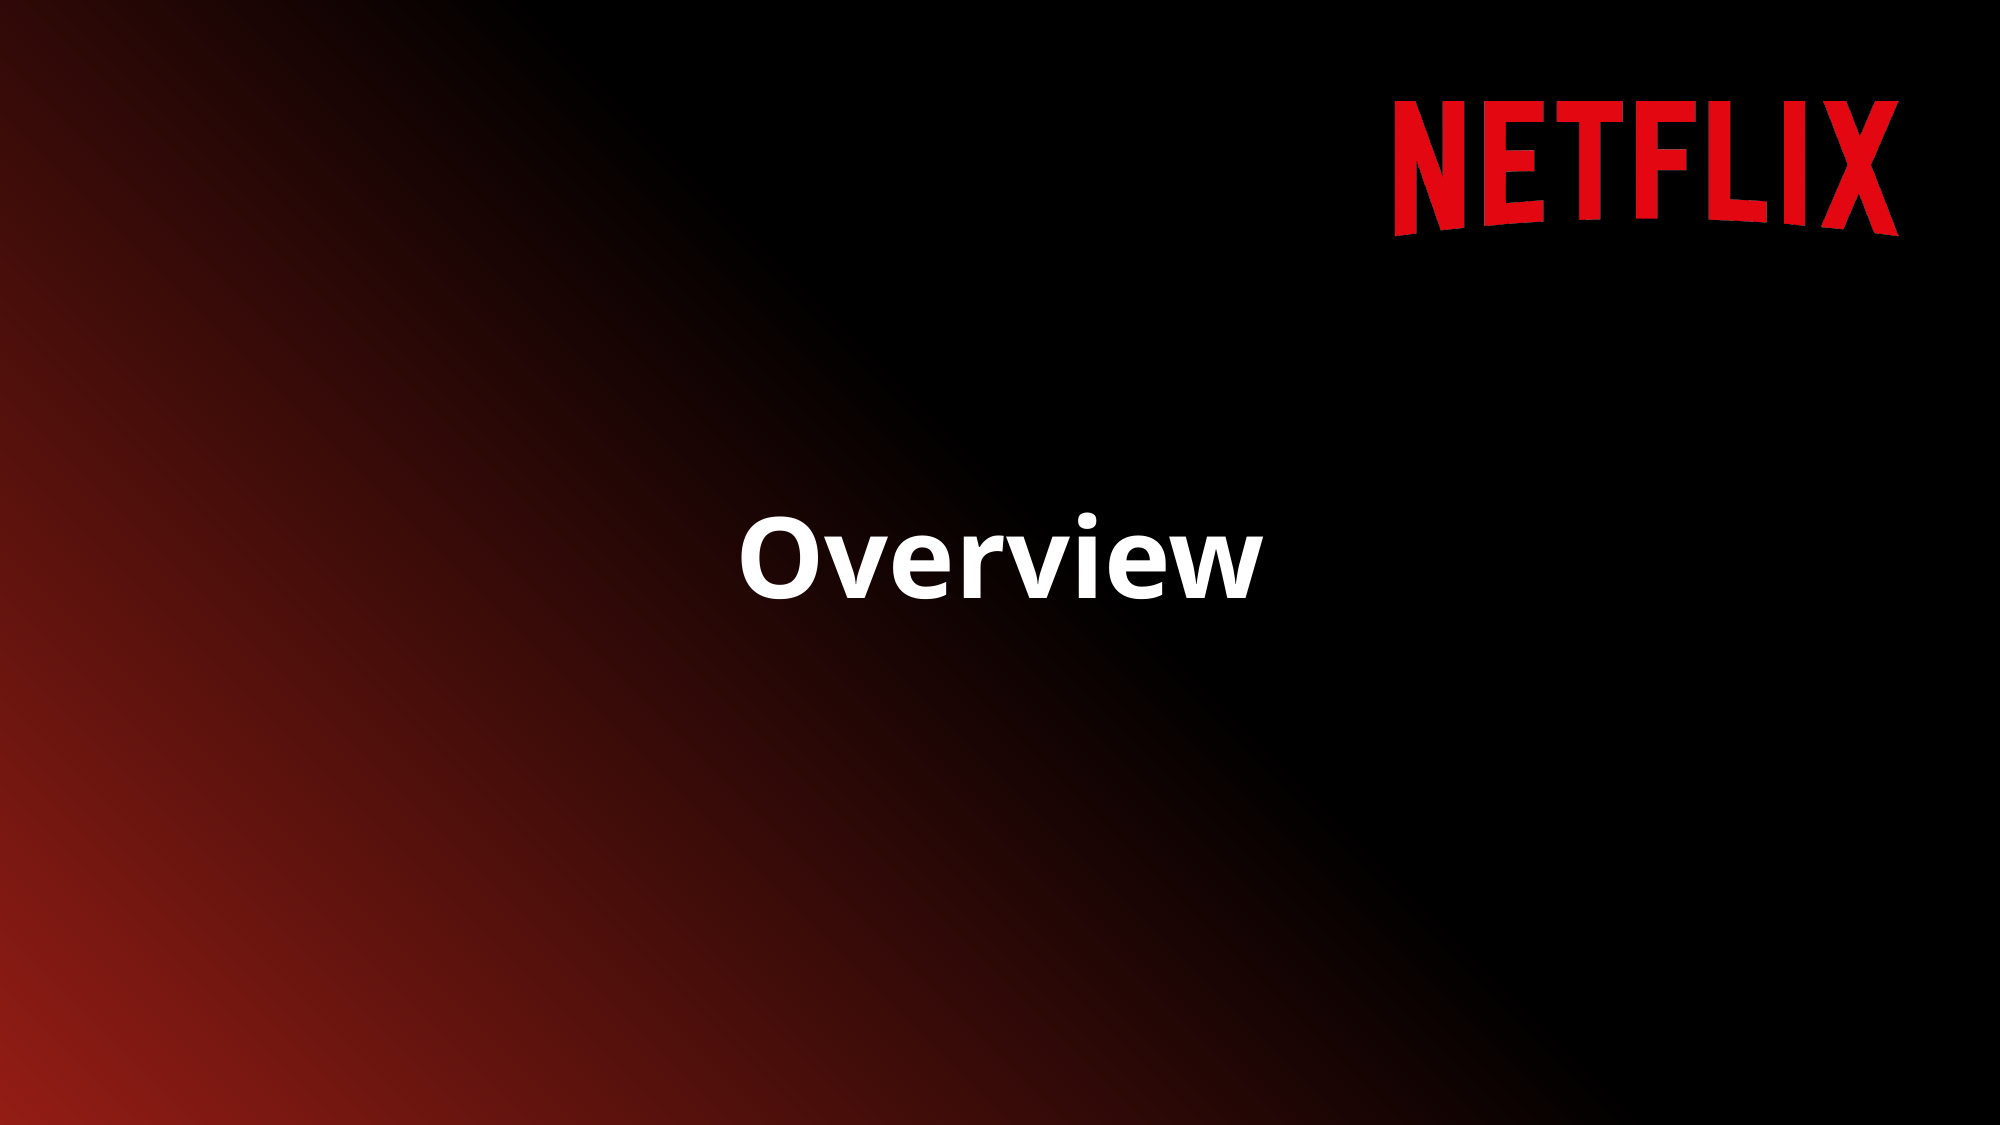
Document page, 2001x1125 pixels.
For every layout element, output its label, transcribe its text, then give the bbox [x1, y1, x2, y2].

picture [1329, 35, 1964, 302]
title Overview [719, 453, 1280, 672]
